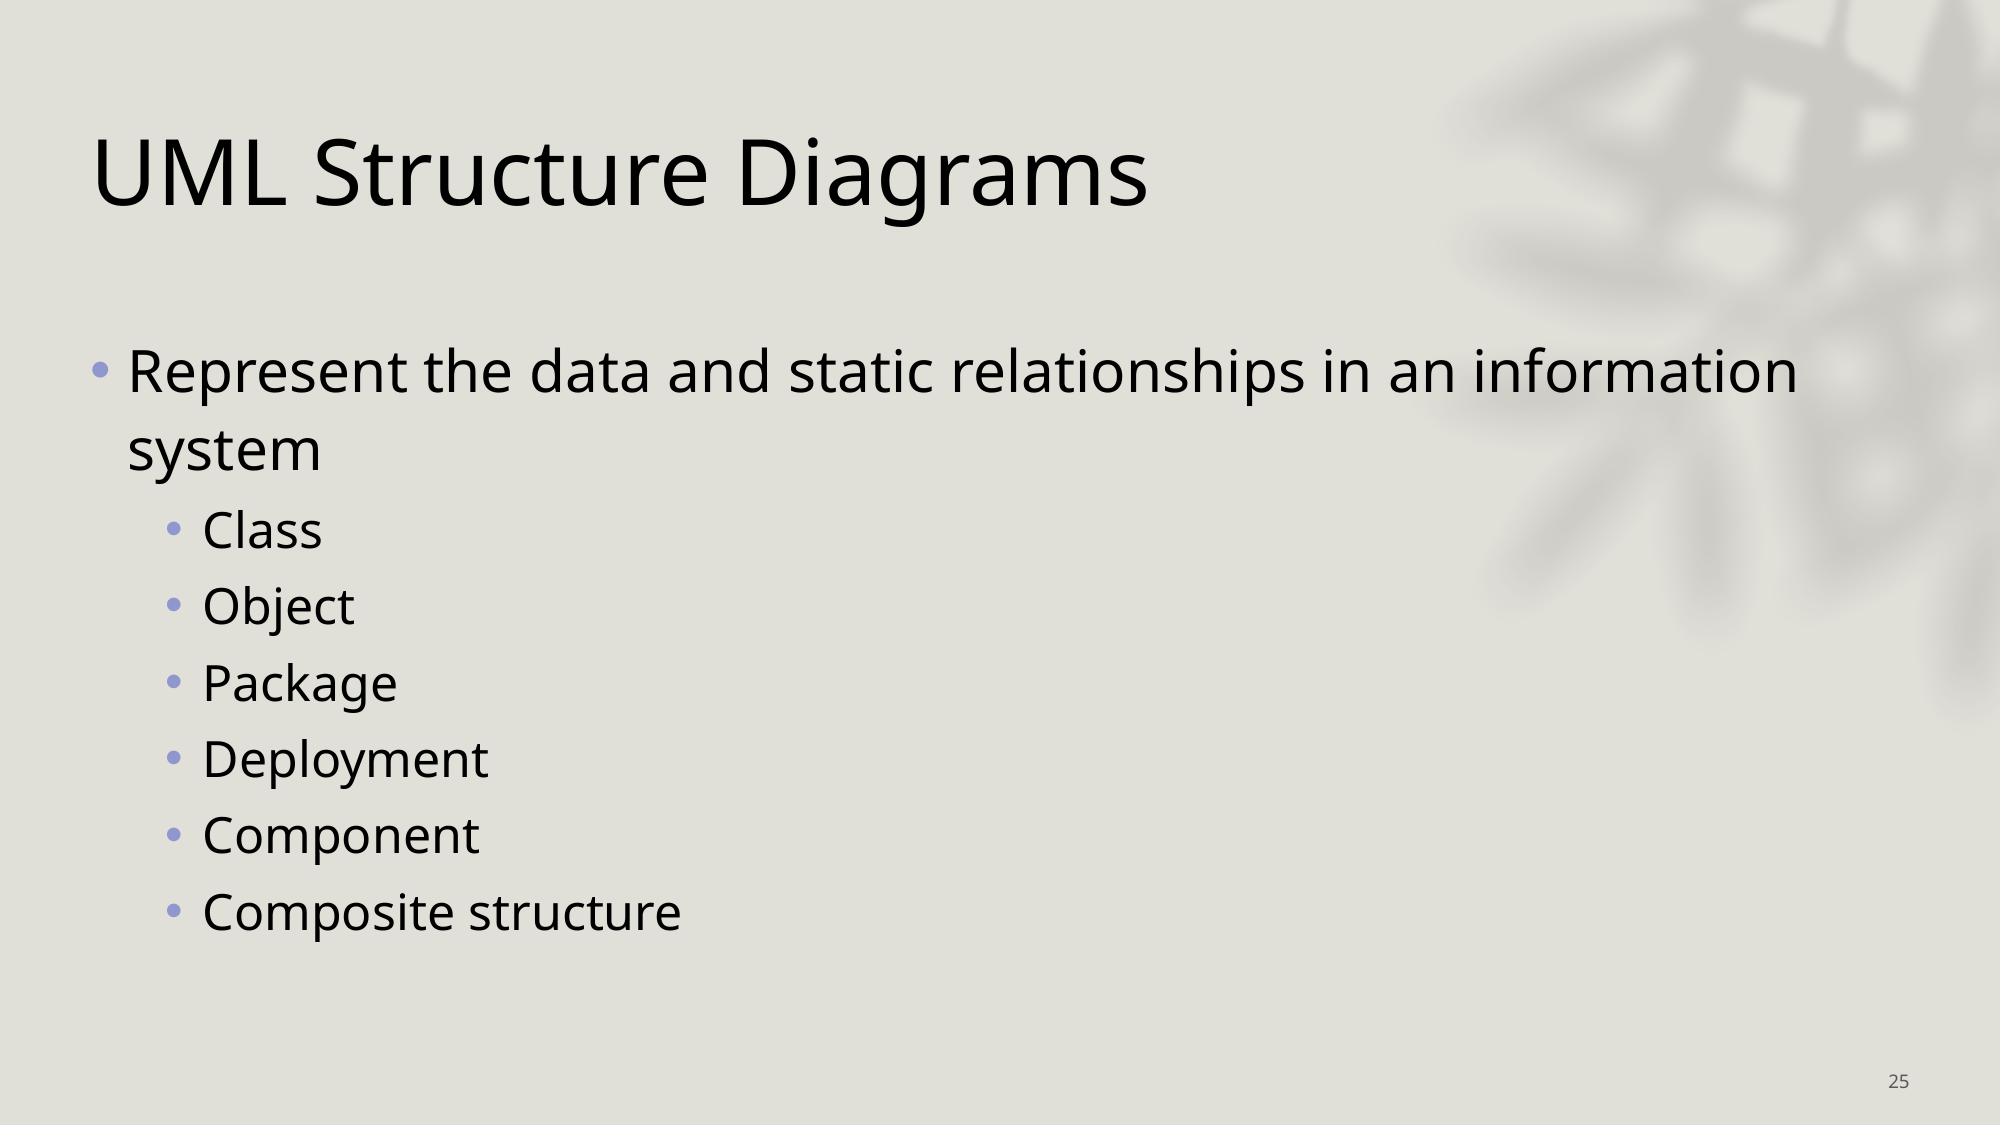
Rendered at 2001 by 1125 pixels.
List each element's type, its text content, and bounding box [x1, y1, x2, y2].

title UML Structure Diagrams [75, 60, 1863, 278]
slide_number 25 [1474, 1052, 1925, 1113]
list Represent the data and static relationships in an information system Class Object Package Deployment Component Composite structure [75, 319, 1925, 1009]
